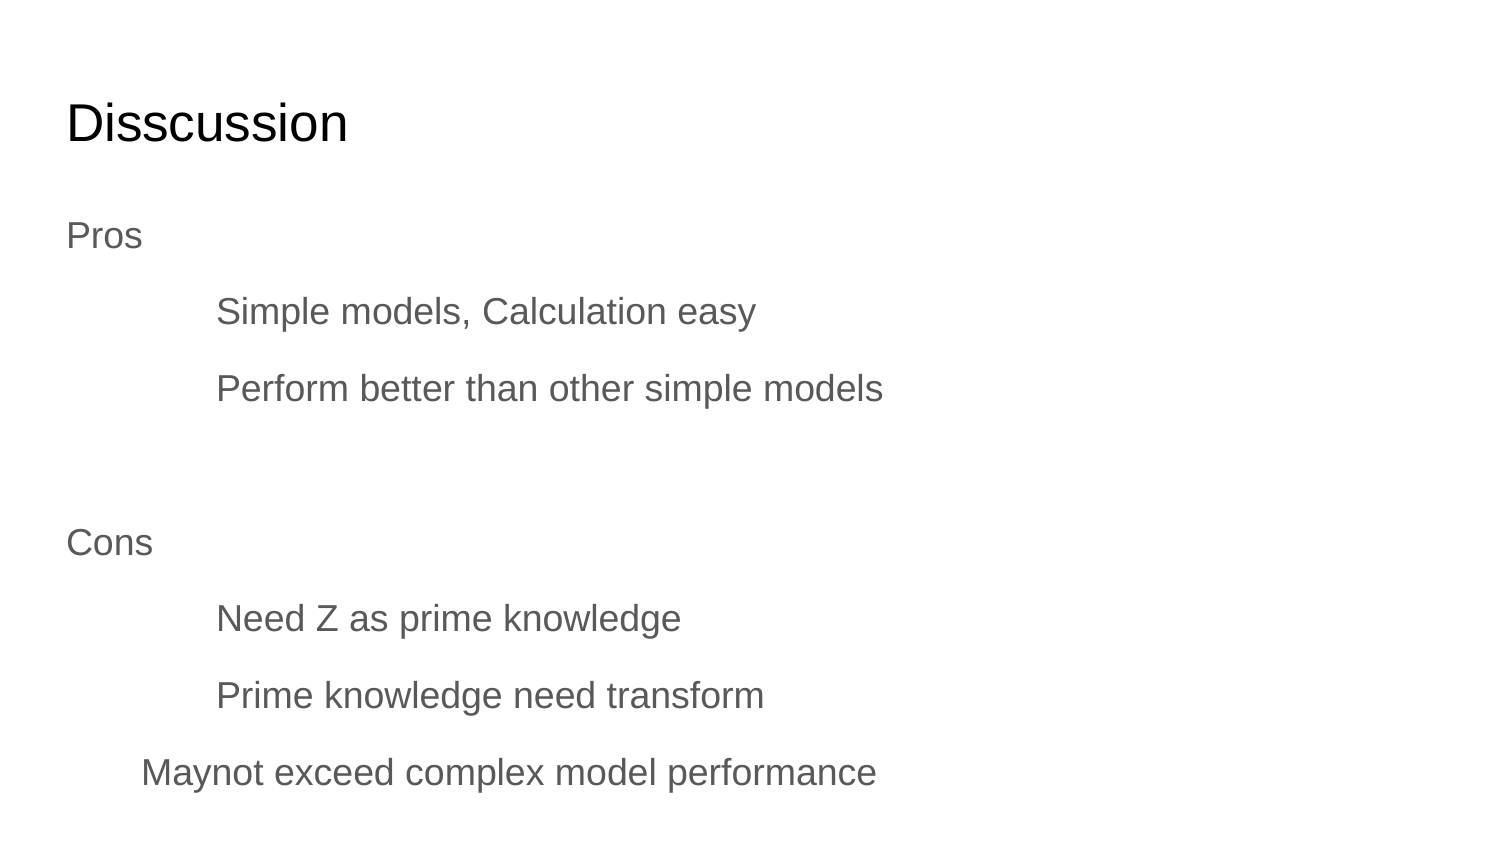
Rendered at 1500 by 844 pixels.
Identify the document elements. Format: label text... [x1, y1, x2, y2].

title Disscussion [51, 72, 1449, 167]
list Pros Simple models, Calculation easy Perform better than other simple models Cons Need Z as prime knowledge Prime knowledge need transform Maynot exceed complex model performance [51, 189, 1449, 844]
